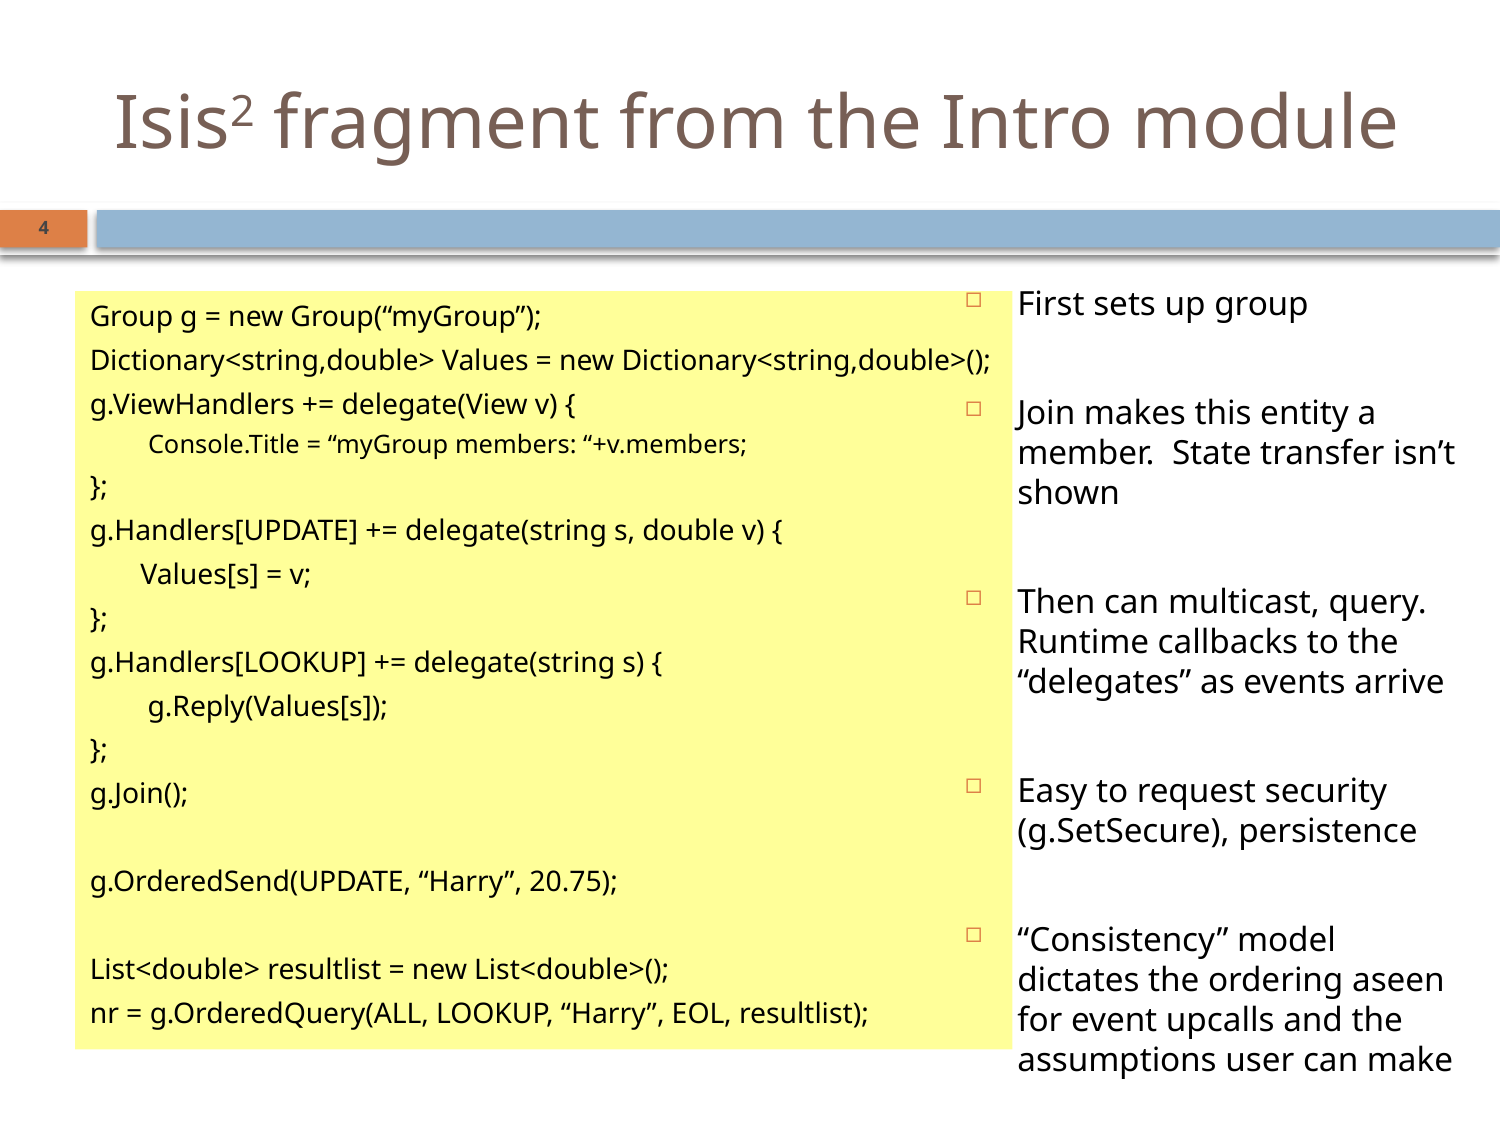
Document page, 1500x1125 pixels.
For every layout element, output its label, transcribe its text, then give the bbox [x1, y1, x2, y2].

slide_number 4 [0, 208, 88, 249]
list Group g = new Group(“myGroup”); Dictionary<string,double> Values = new Dictionary<string,double>(); g.ViewHandlers += delegate(View v) { Console.Title = “myGroup members: “+v.members; }; g.Handlers[UPDATE] += delegate(string s, double v) { Values[s] = v; }; g.Handlers[LOOKUP] += delegate(string s) { g.Reply(Values[s]); }; g.Join(); g.OrderedSend(UPDATE, “Harry”, 20.75); List<double> resultlist = new List<double>(); nr = g.OrderedQuery(ALL, LOOKUP, “Harry”, EOL, resultlist); [75, 291, 1013, 1050]
title Isis2 fragment from the Intro module [99, 37, 1438, 200]
list First sets up group Join makes this entity a member. State transfer isn’t shown Then can multicast, query. Runtime callbacks to the “delegates” as events arrive Easy to request security (g.SetSecure), persistence “Consistency” model dictates the ordering aseen for event upcalls and the assumptions user can make [950, 275, 1475, 1034]
